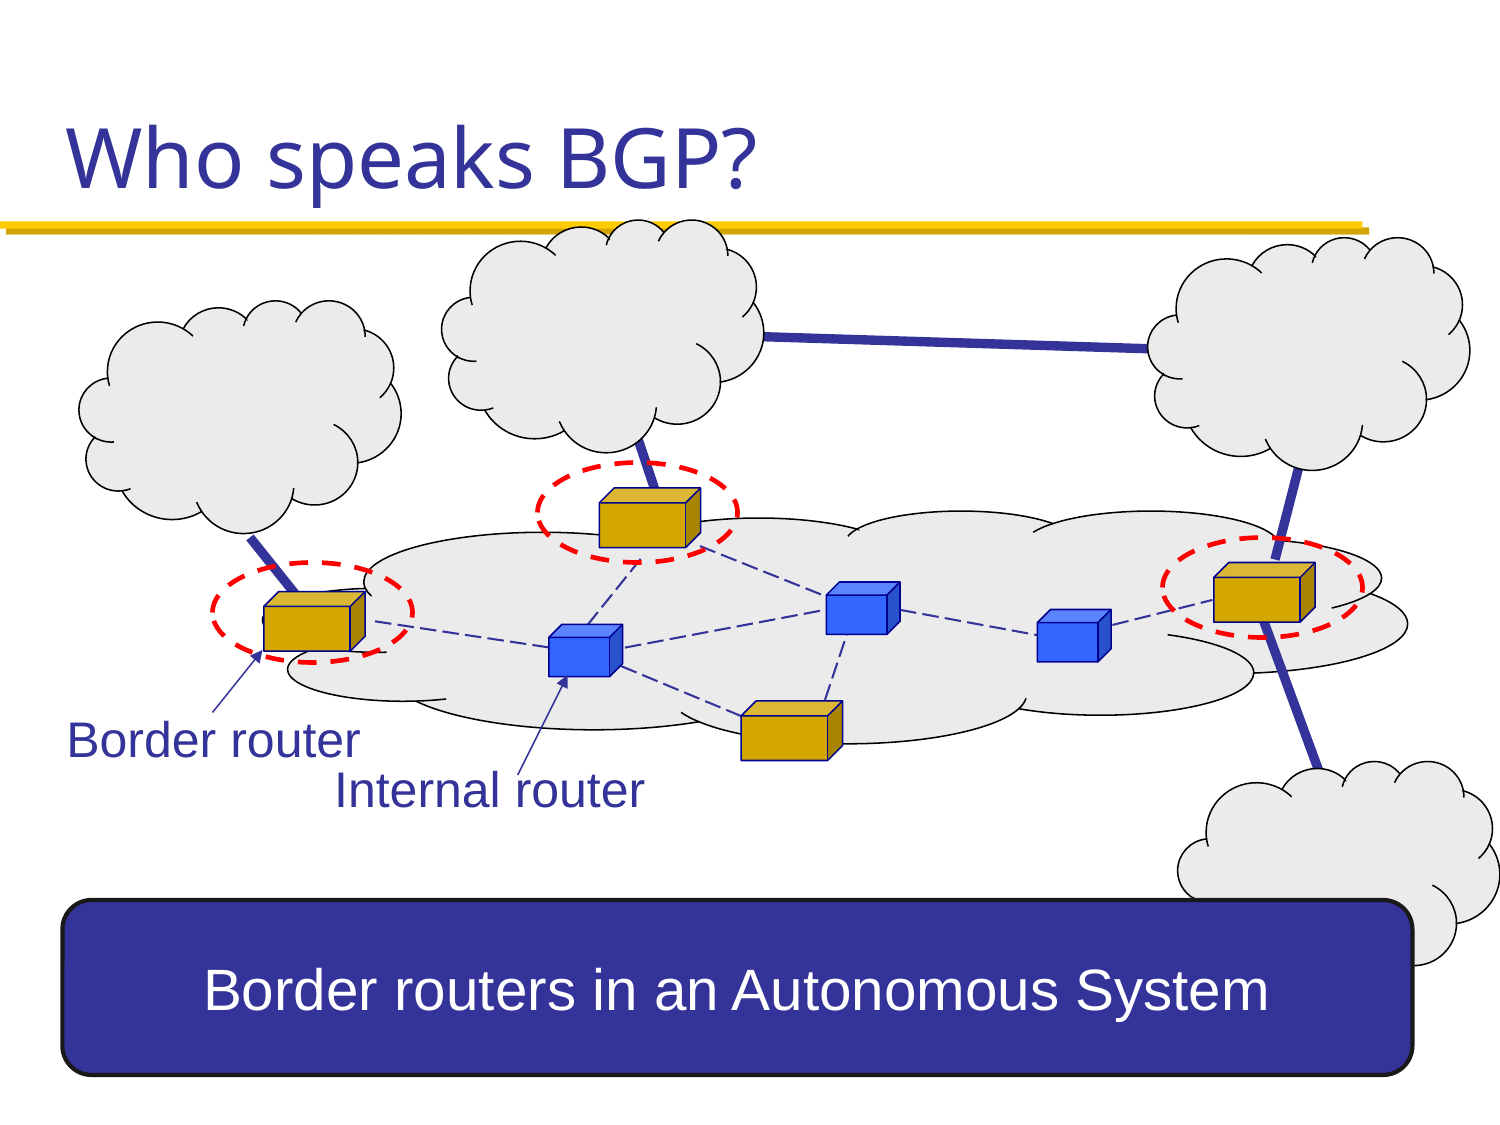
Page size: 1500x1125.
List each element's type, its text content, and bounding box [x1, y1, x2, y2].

text_box [1320, 546, 1363, 629]
text_box Internal router [319, 769, 661, 825]
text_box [263, 487, 1316, 761]
text_box [552, 462, 723, 486]
text_box [212, 570, 258, 648]
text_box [49, 649, 379, 776]
footer EECS 489 – Lecture 17 [512, 1024, 988, 1101]
text_box [1177, 761, 1500, 966]
text_box [441, 220, 764, 453]
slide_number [112, 1024, 426, 1101]
text_box [1320, 545, 1408, 667]
slide_number 13 [1312, 1024, 1413, 1101]
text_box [548, 581, 1112, 678]
text_box [1147, 237, 1470, 471]
title Who speaks BGP? [49, 24, 1451, 213]
text_box Border routers in an Autonomous System [60, 897, 1415, 1078]
text_box [78, 300, 402, 534]
